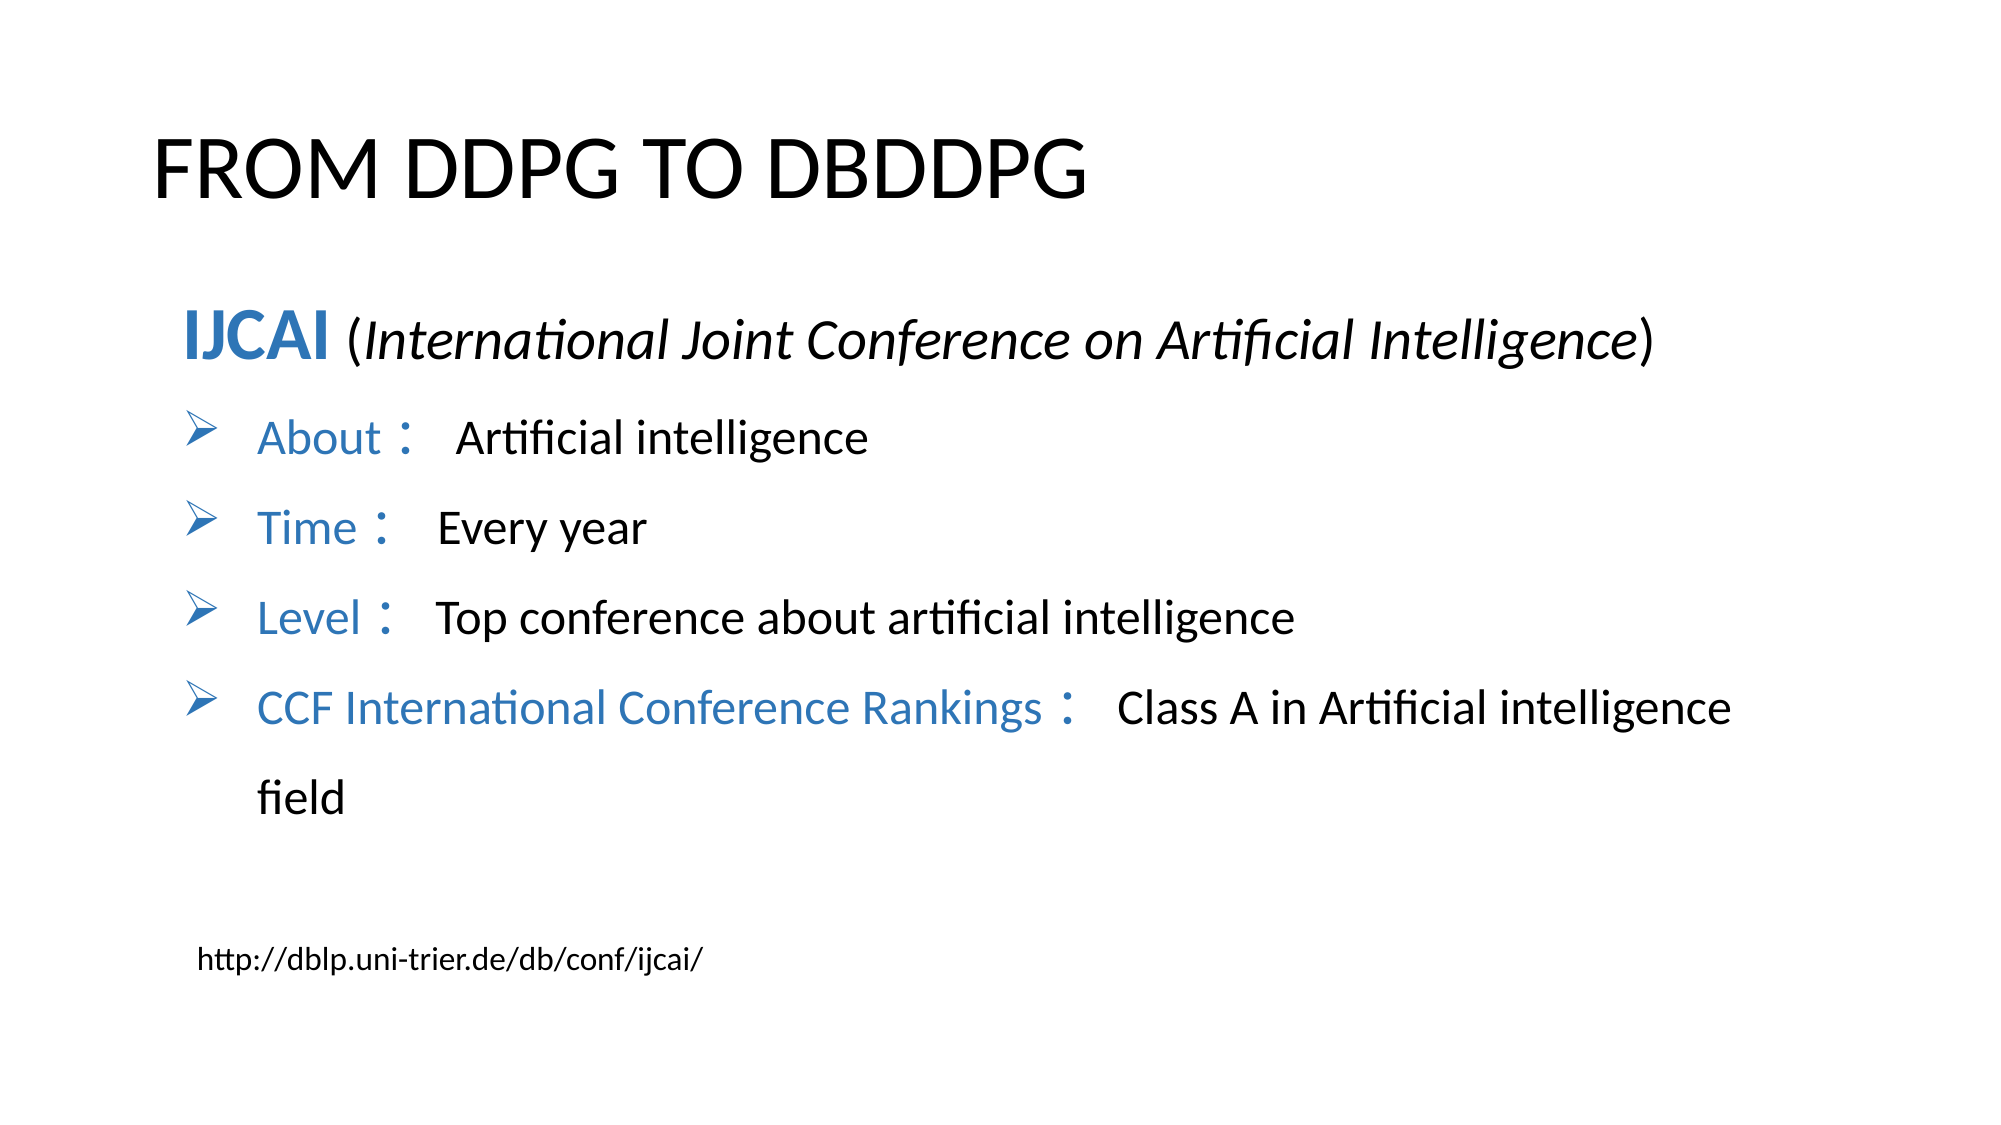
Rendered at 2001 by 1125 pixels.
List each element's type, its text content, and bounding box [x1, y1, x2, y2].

text_box IJCAI (International Joint Conference on Artificial Intelligence) About：Artificial intelligence Time： Every year Level：Top conference about artificial intelligence CCF International Conference Rankings：Class A in Artificial intelligence field [167, 277, 1831, 832]
text_box http://dblp.uni-trier.de/db/conf/ijcai/ [182, 929, 956, 985]
title FROM DDPG TO DBDDPG [137, 59, 1125, 278]
